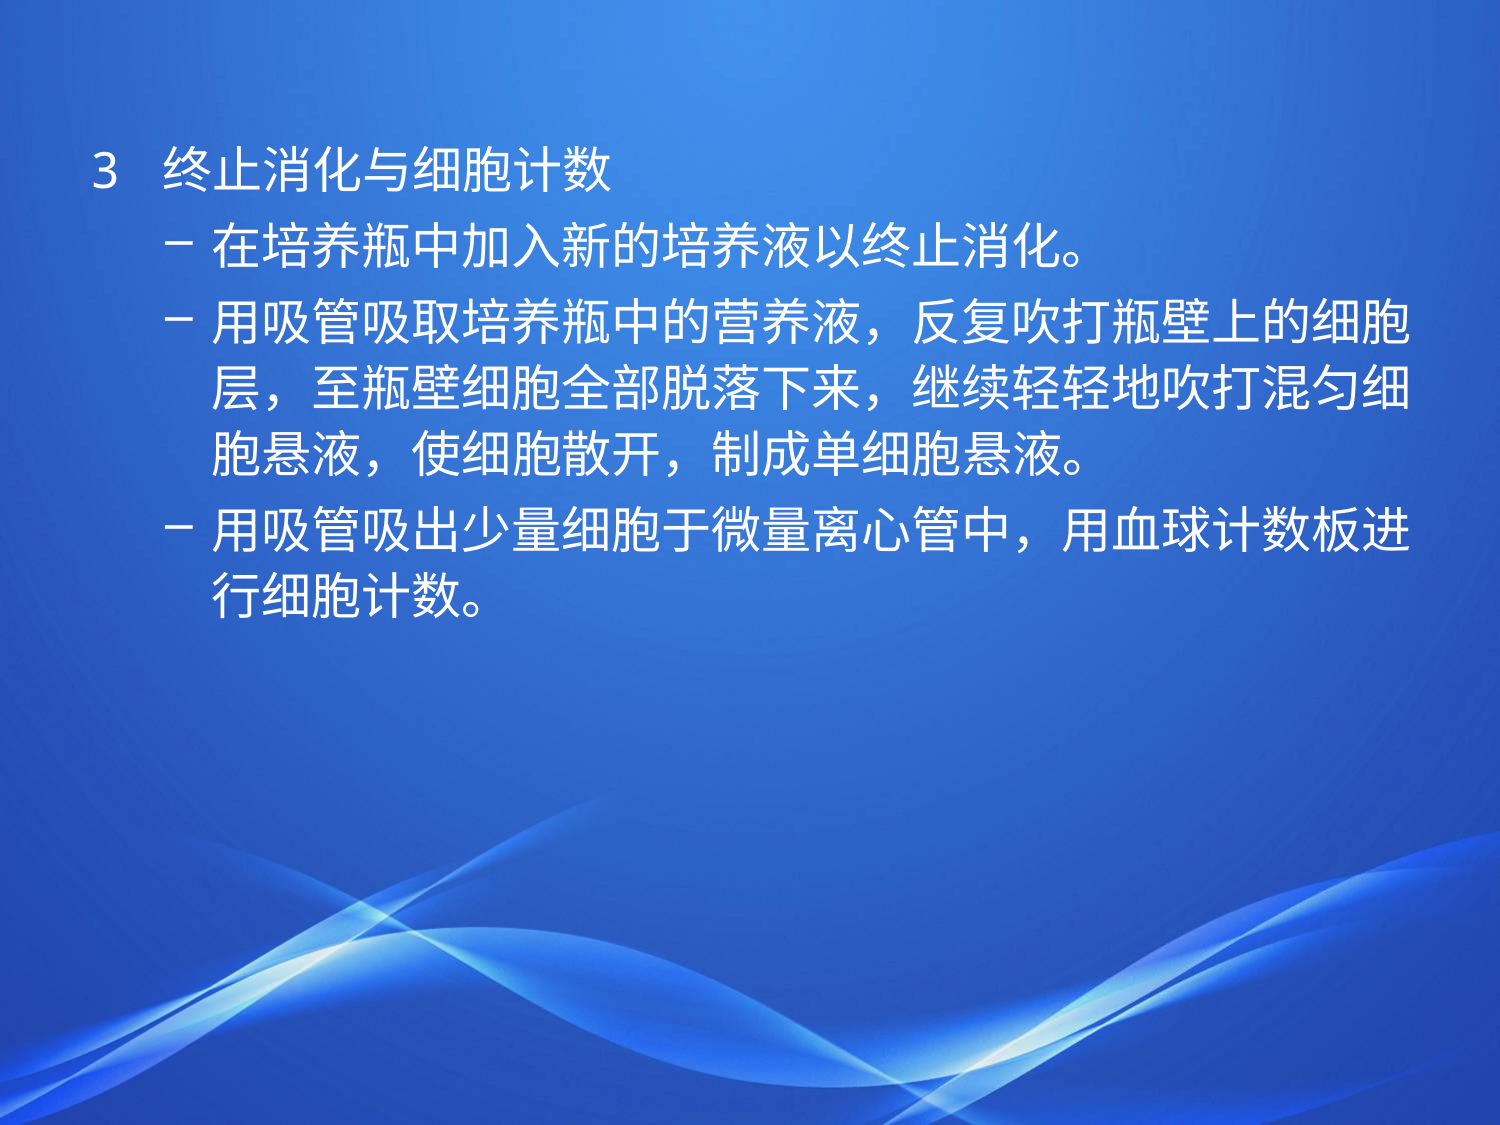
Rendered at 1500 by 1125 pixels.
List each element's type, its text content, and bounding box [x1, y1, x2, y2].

picture [0, 0, 1500, 1125]
list 3 终止消化与细胞计数 在培养瓶中加入新的培养液以终止消化。 用吸管吸取培养瓶中的营养液，反复吹打瓶壁上的细胞层，至瓶壁细胞全部脱落下来，继续轻轻地吹打混匀细胞悬液，使细胞散开，制成单细胞悬液。 用吸管吸出少量细胞于微量离心管中，用血球计数板进行细胞计数。 [75, 125, 1459, 1035]
